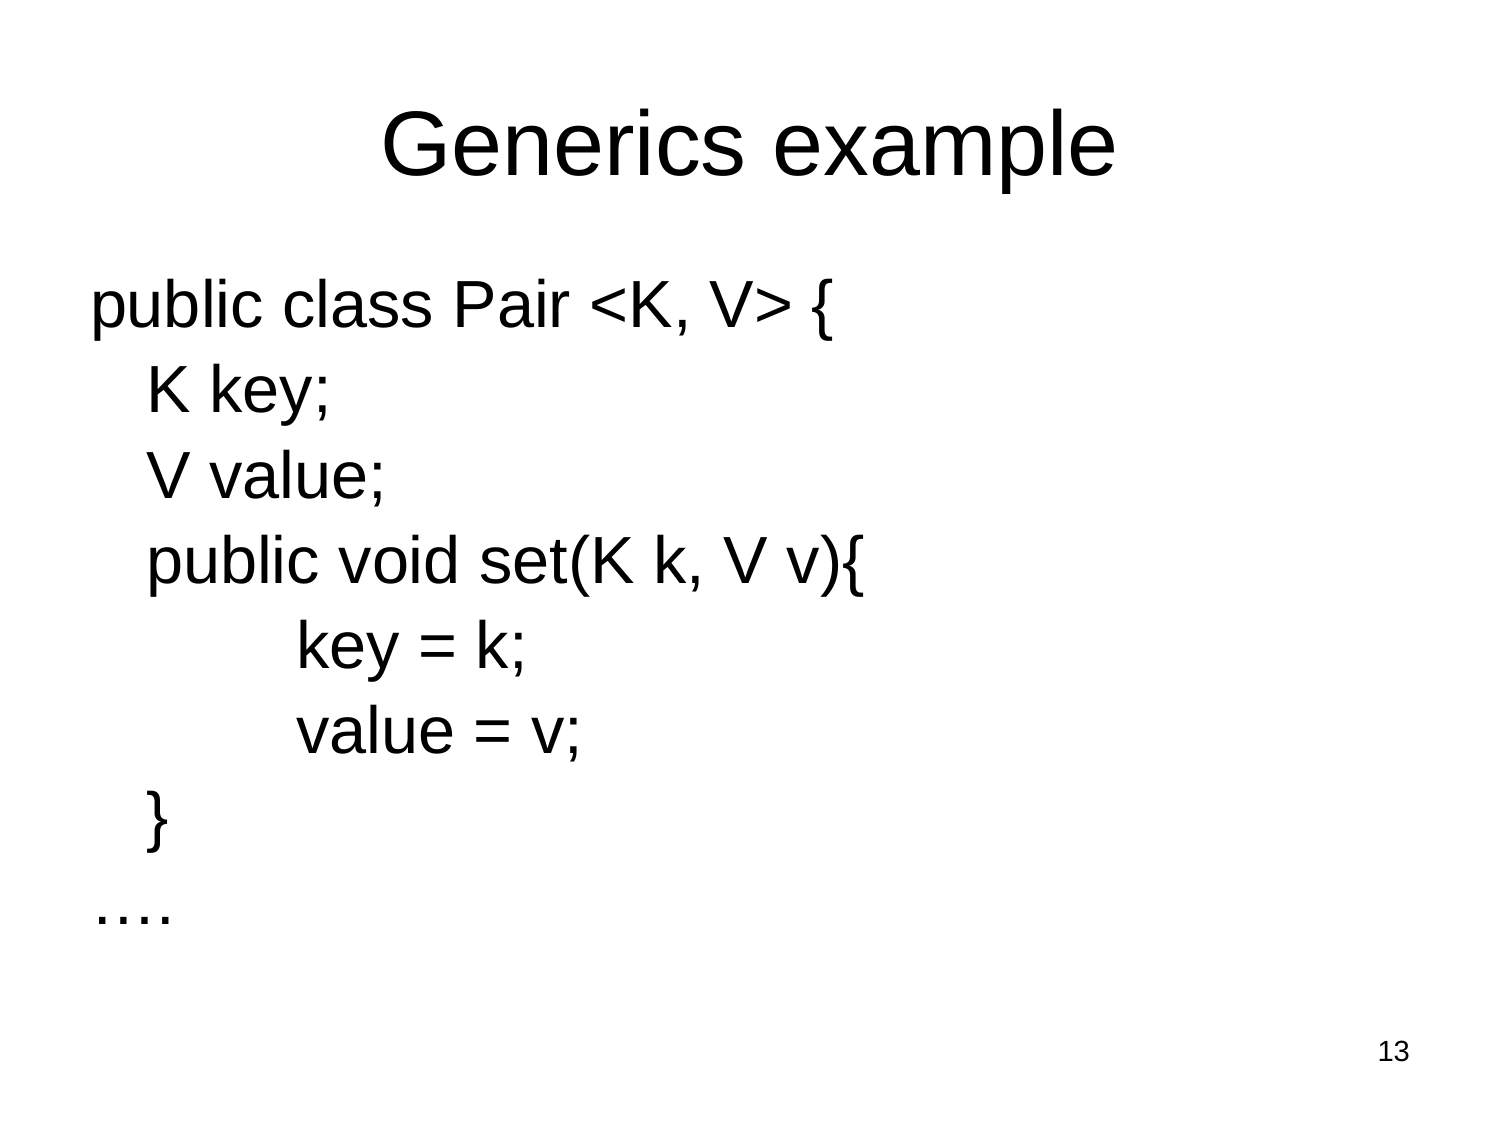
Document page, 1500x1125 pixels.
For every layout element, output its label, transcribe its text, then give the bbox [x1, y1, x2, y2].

slide_number 13 [1074, 1024, 1426, 1104]
title Generics example [75, 45, 1425, 233]
list public class Pair <K, V> { K key; V value; public void set(K k, V v){ key = k; value = v; } …. [75, 262, 1425, 1005]
